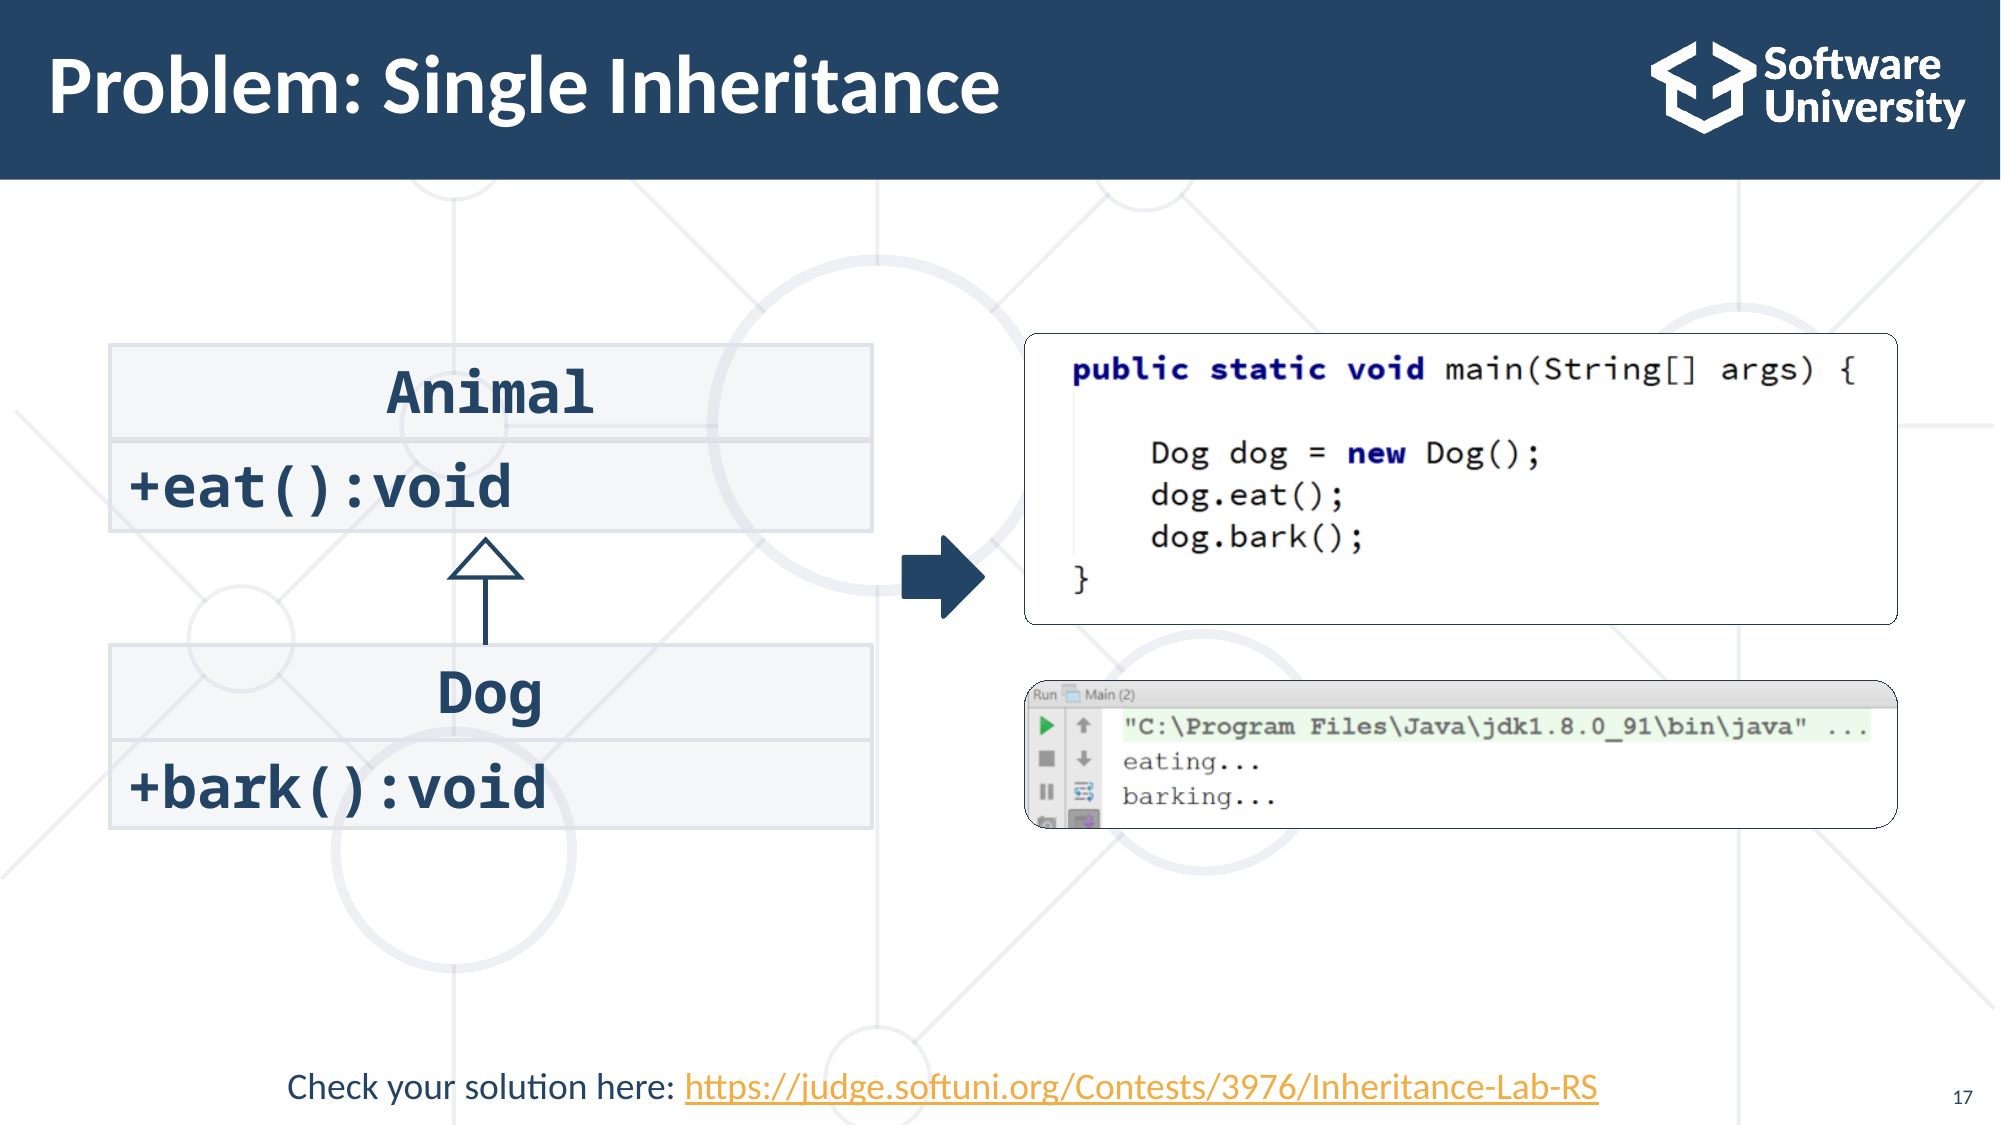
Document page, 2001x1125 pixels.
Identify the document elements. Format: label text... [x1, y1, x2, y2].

picture [1024, 333, 1898, 626]
picture [1024, 680, 1898, 829]
text_box Check your solution here: https://judge.softuni.org/Contests/3976/Inheritance-Lab-RS [74, 1054, 1812, 1115]
title Problem: Single Inheritance [31, 16, 1625, 162]
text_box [109, 344, 873, 532]
text_box [901, 535, 985, 619]
picture [1651, 41, 1966, 134]
text_box [451, 540, 521, 578]
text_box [109, 644, 873, 829]
slide_number 17 [1927, 1067, 1989, 1117]
